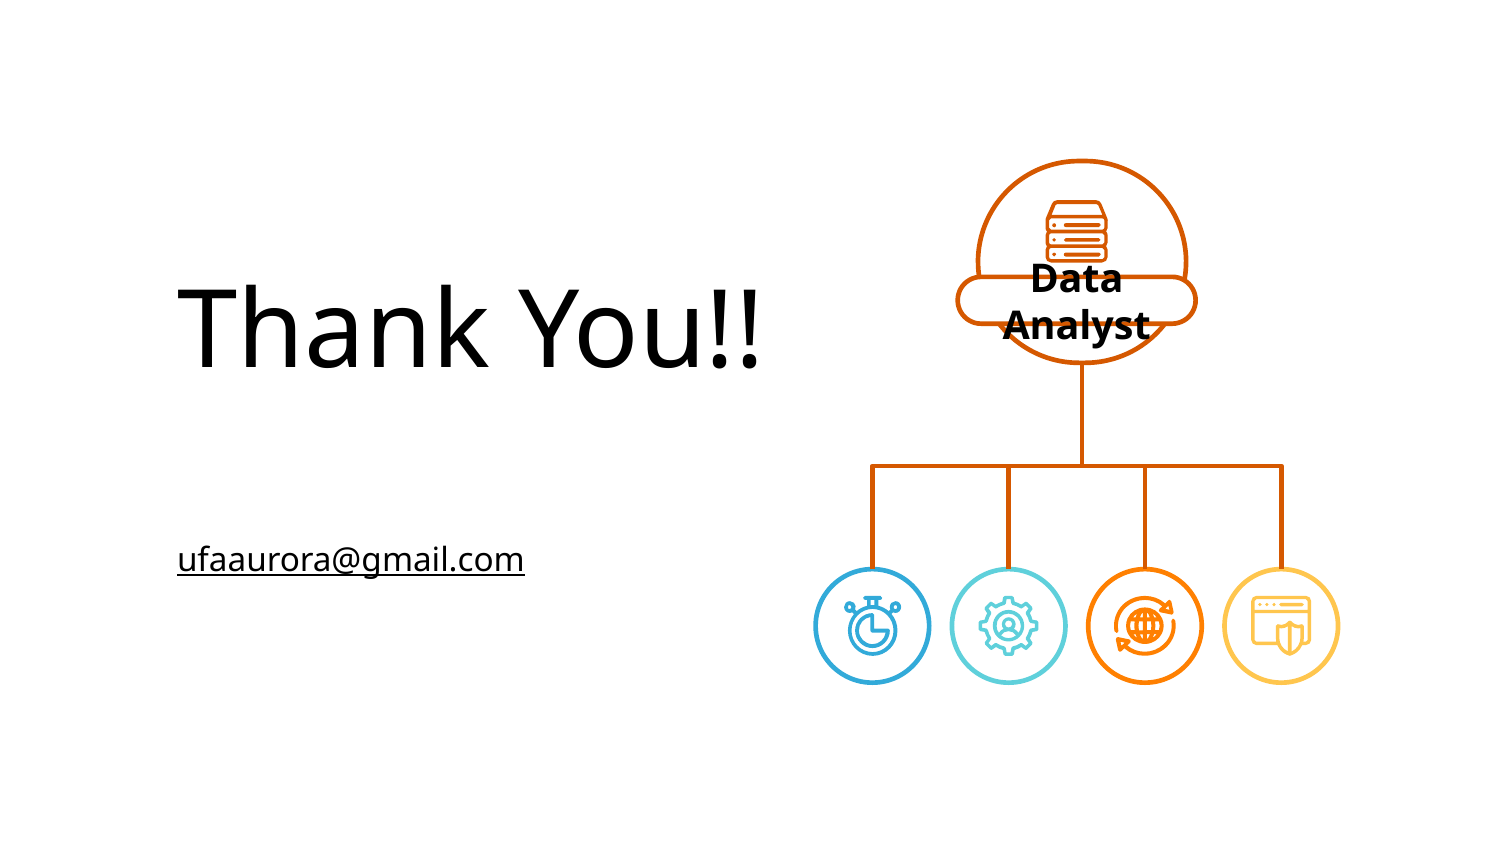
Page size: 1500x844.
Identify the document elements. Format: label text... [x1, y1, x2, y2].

text_box [1224, 569, 1339, 683]
text_box [978, 161, 1187, 280]
subtitle ufaaurora@gmail.com [161, 516, 754, 577]
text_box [1045, 199, 1109, 263]
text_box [1078, 366, 1286, 566]
title Thank You!! [162, 198, 844, 449]
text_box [978, 595, 1039, 657]
text_box [951, 580, 1066, 683]
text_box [941, 429, 1073, 503]
text_box Data Analyst [957, 276, 1196, 324]
text_box [815, 569, 930, 683]
text_box [1088, 574, 1202, 683]
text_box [1112, 595, 1178, 657]
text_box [843, 595, 902, 657]
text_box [1250, 595, 1312, 657]
text_box [999, 324, 1165, 363]
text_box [1010, 434, 1073, 498]
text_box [873, 360, 1081, 572]
